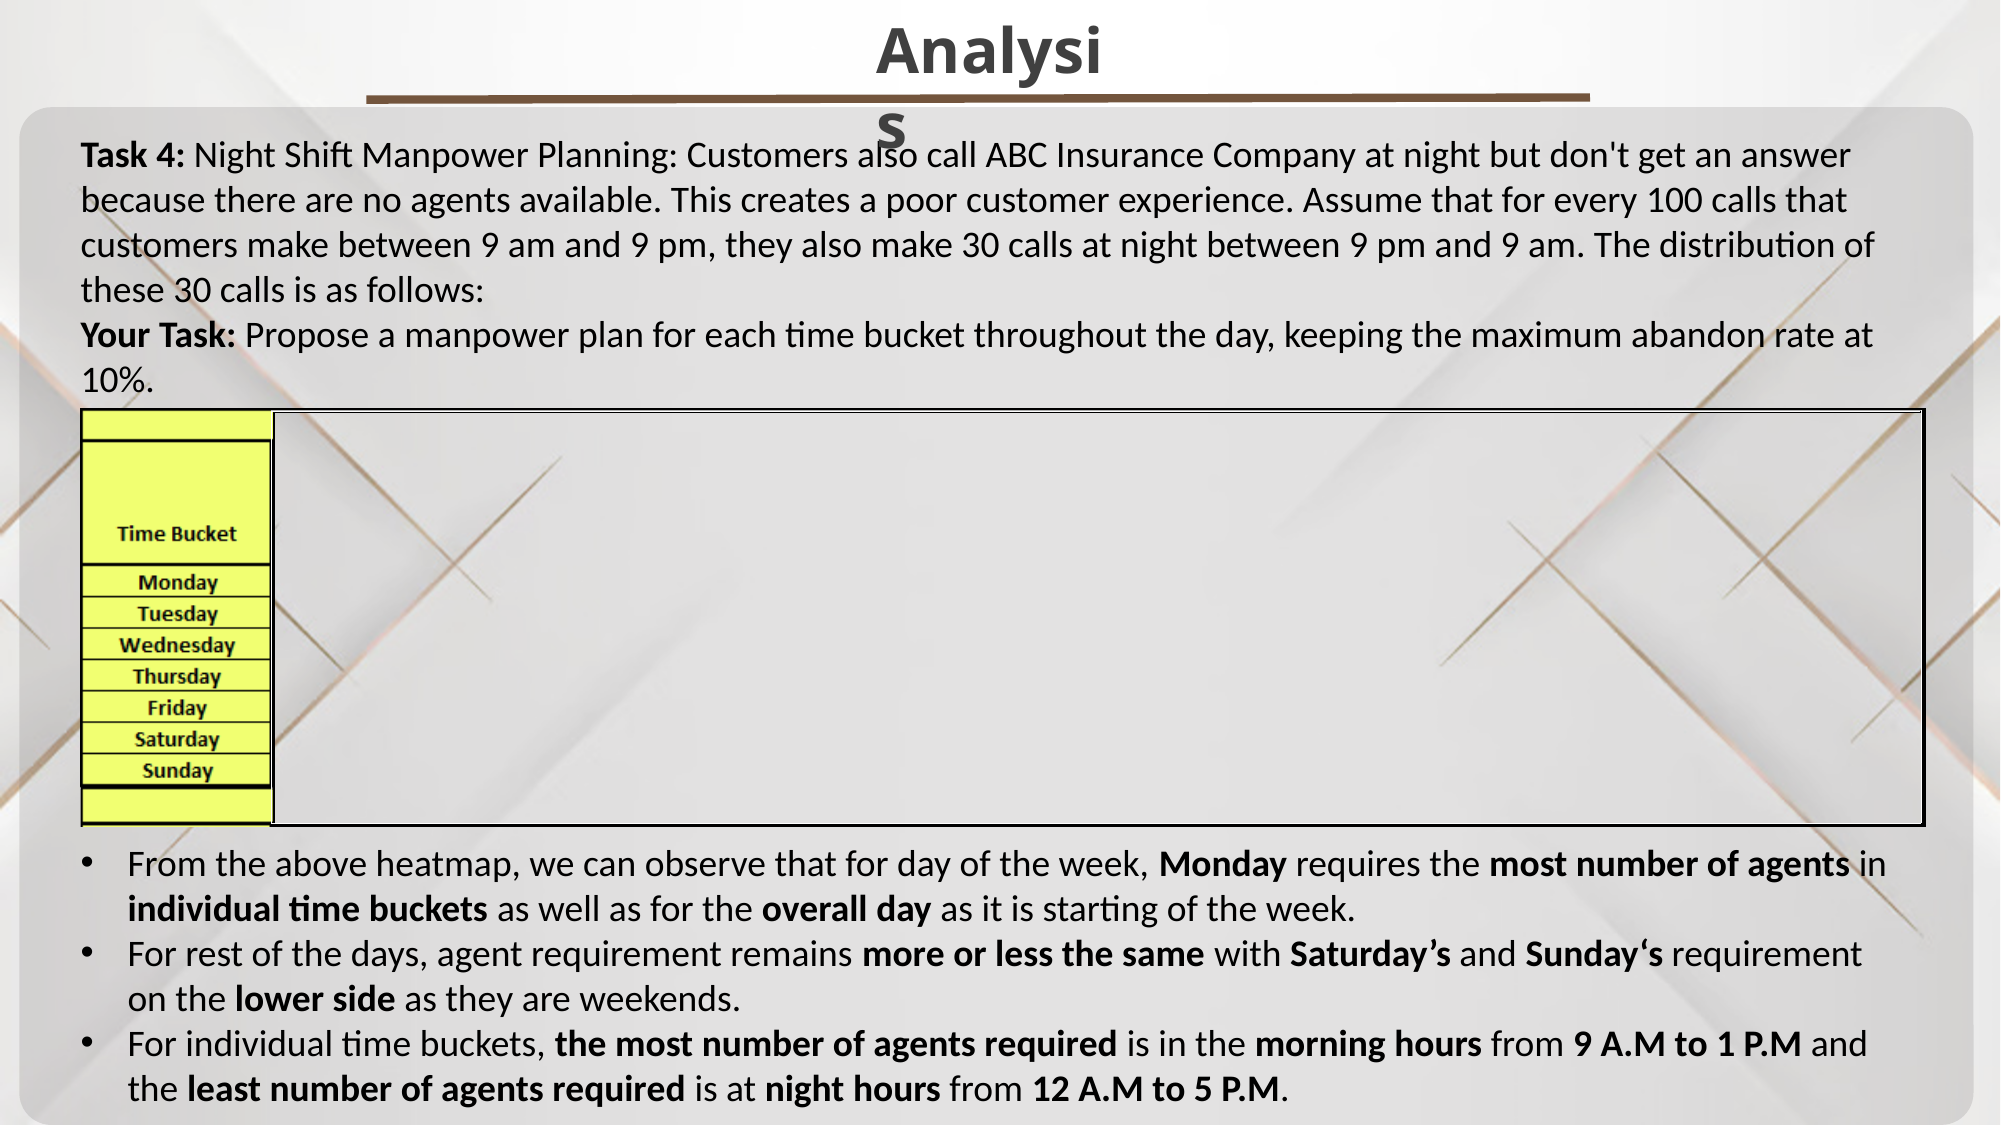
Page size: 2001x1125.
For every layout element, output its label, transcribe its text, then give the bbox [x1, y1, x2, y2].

text_box Task 4: Night Shift Manpower Planning: Customers also call ABC Insurance Company at night but don't get an answer because there are no agents available. This creates a poor customer experience. Assume that for every 100 calls that customers make between 9 am and 9 pm, they also make 30 calls at night between 9 pm and 9 am. The distribution of these 30 calls is as follows: Your Task: Propose a manpower plan for each time bucket throughout the day, keeping the maximum abandon rate at 10%. [65, 122, 1931, 408]
picture [0, 0, 2001, 1125]
text_box Analysis [862, 100, 1140, 169]
text_box [18, 106, 1975, 1125]
text_box [273, 409, 1925, 826]
picture [80, 408, 273, 827]
text_box From the above heatmap, we can observe that for day of the week, Monday requires the most number of agents in individual time buckets as well as for the overall day as it is starting of the week. For rest of the days, agent requirement remains more or less the same with Saturday’s and Sunday‘s requirement on the lower side as they are weekends. For individual time buckets, the most number of agents required is in the morning hours from 9 A.M to 1 P.M and the least number of agents required is at night hours from 12 A.M to 5 P.M. [65, 831, 1925, 1117]
text_box Analysis [862, 4, 1140, 97]
